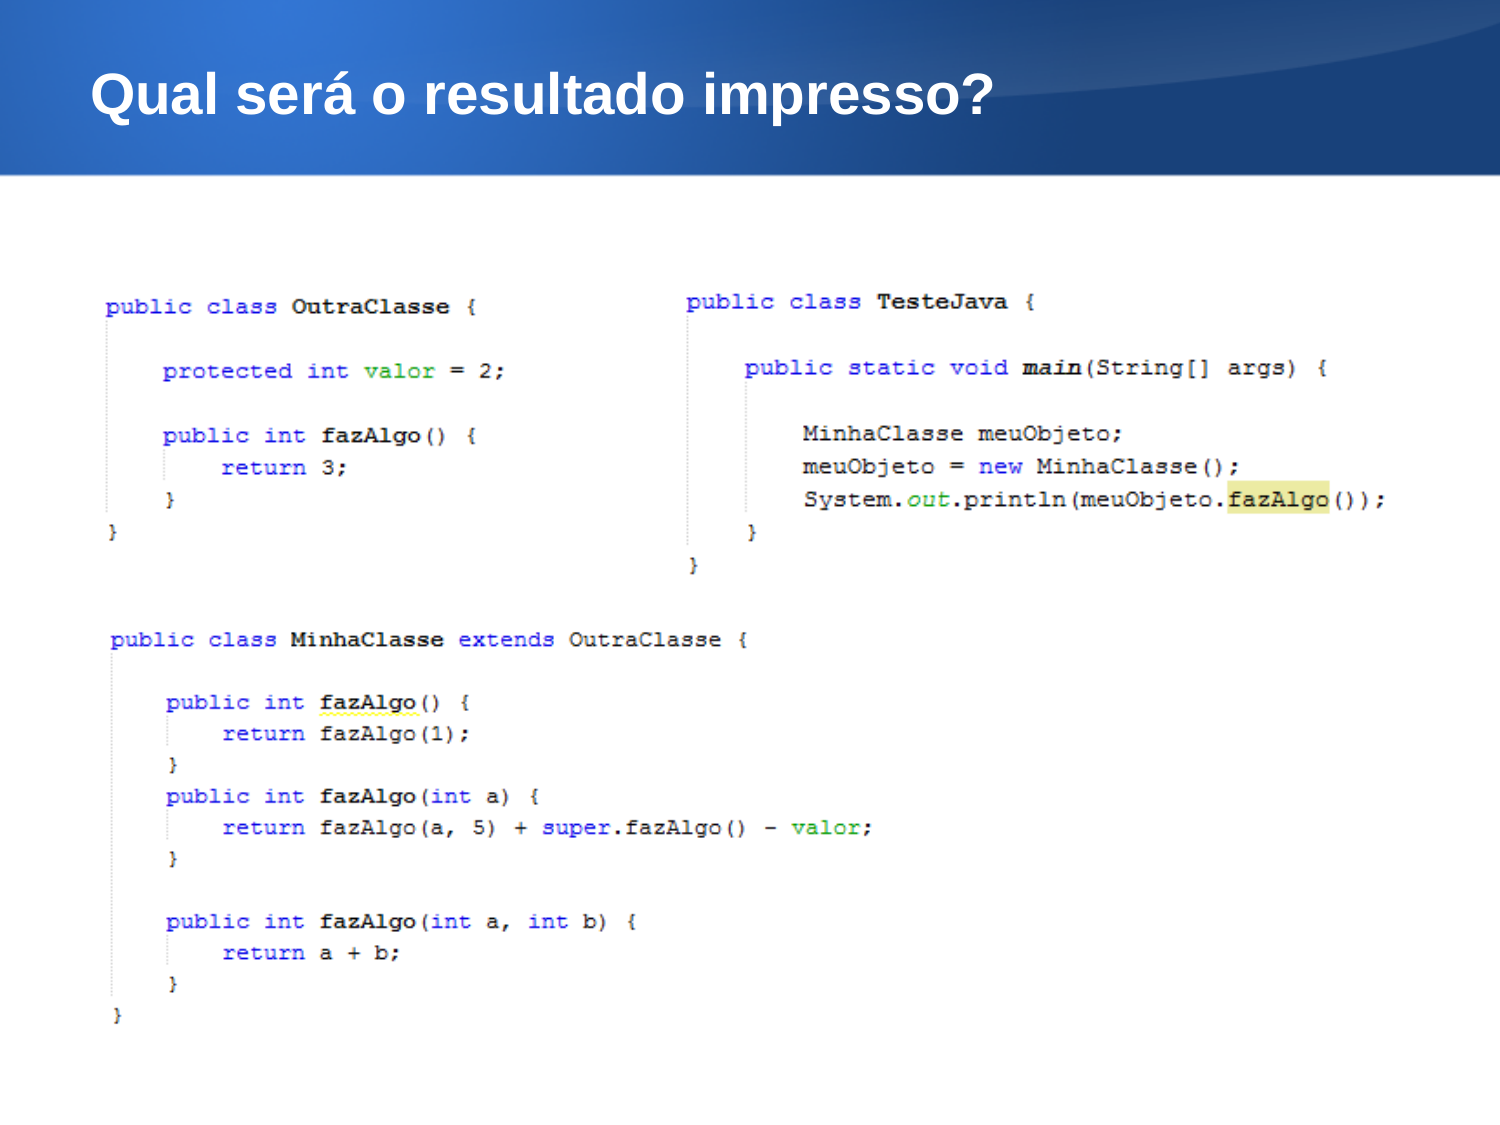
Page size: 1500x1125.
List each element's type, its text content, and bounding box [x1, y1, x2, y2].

title Qual será o resultado impresso? [74, 32, 1426, 150]
picture [0, 0, 1500, 1125]
